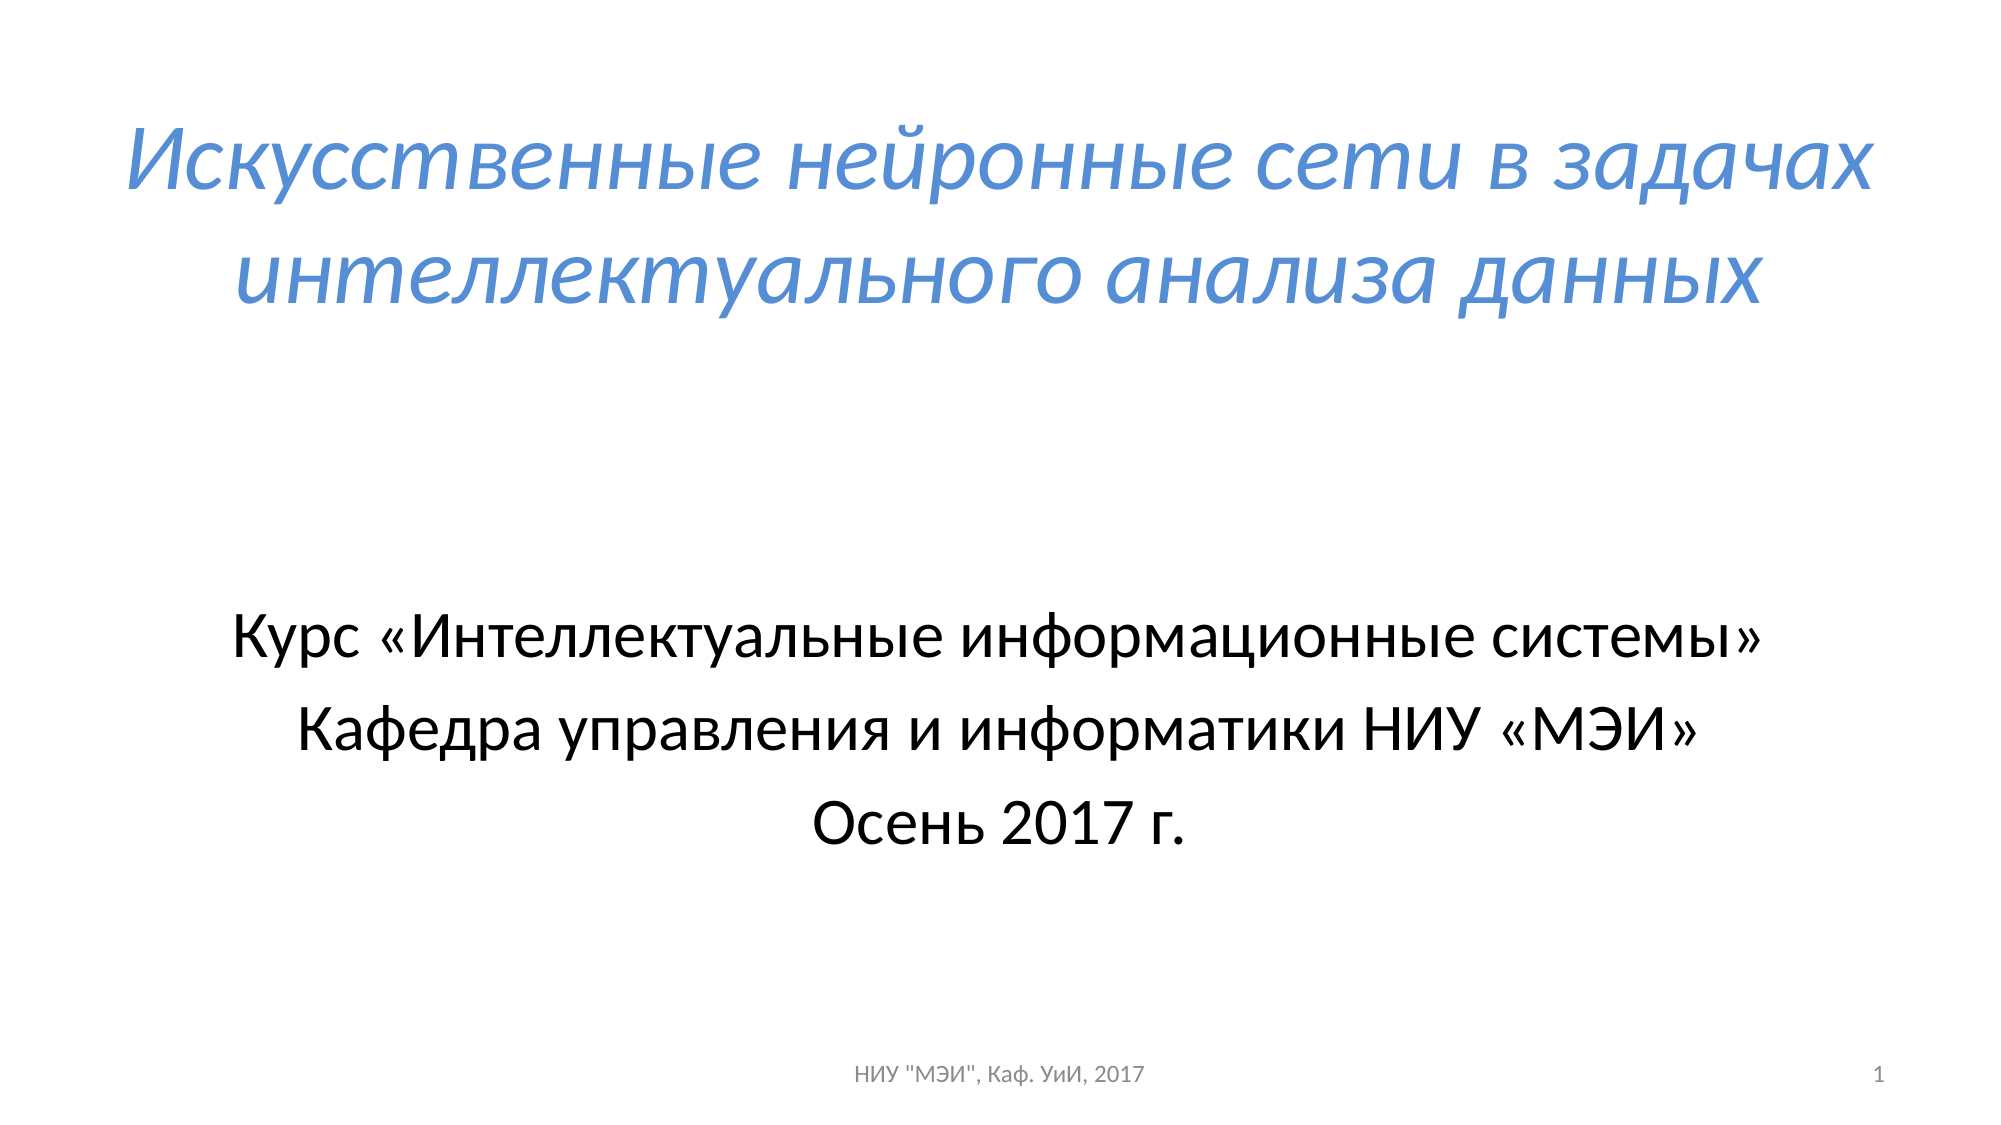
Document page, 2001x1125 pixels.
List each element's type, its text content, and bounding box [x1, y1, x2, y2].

footer НИУ "МЭИ", Каф. УиИ, 2017 [683, 1042, 1317, 1103]
title Искусственные нейронные сети в задачах интеллектуального анализа данных [99, 78, 1900, 339]
list Курс «Интеллектуальные информационные системы» Кафедра управления и информатики НИУ «МЭИ» Осень 2017 г. [99, 583, 1900, 1005]
slide_number 1 [1433, 1042, 1900, 1103]
